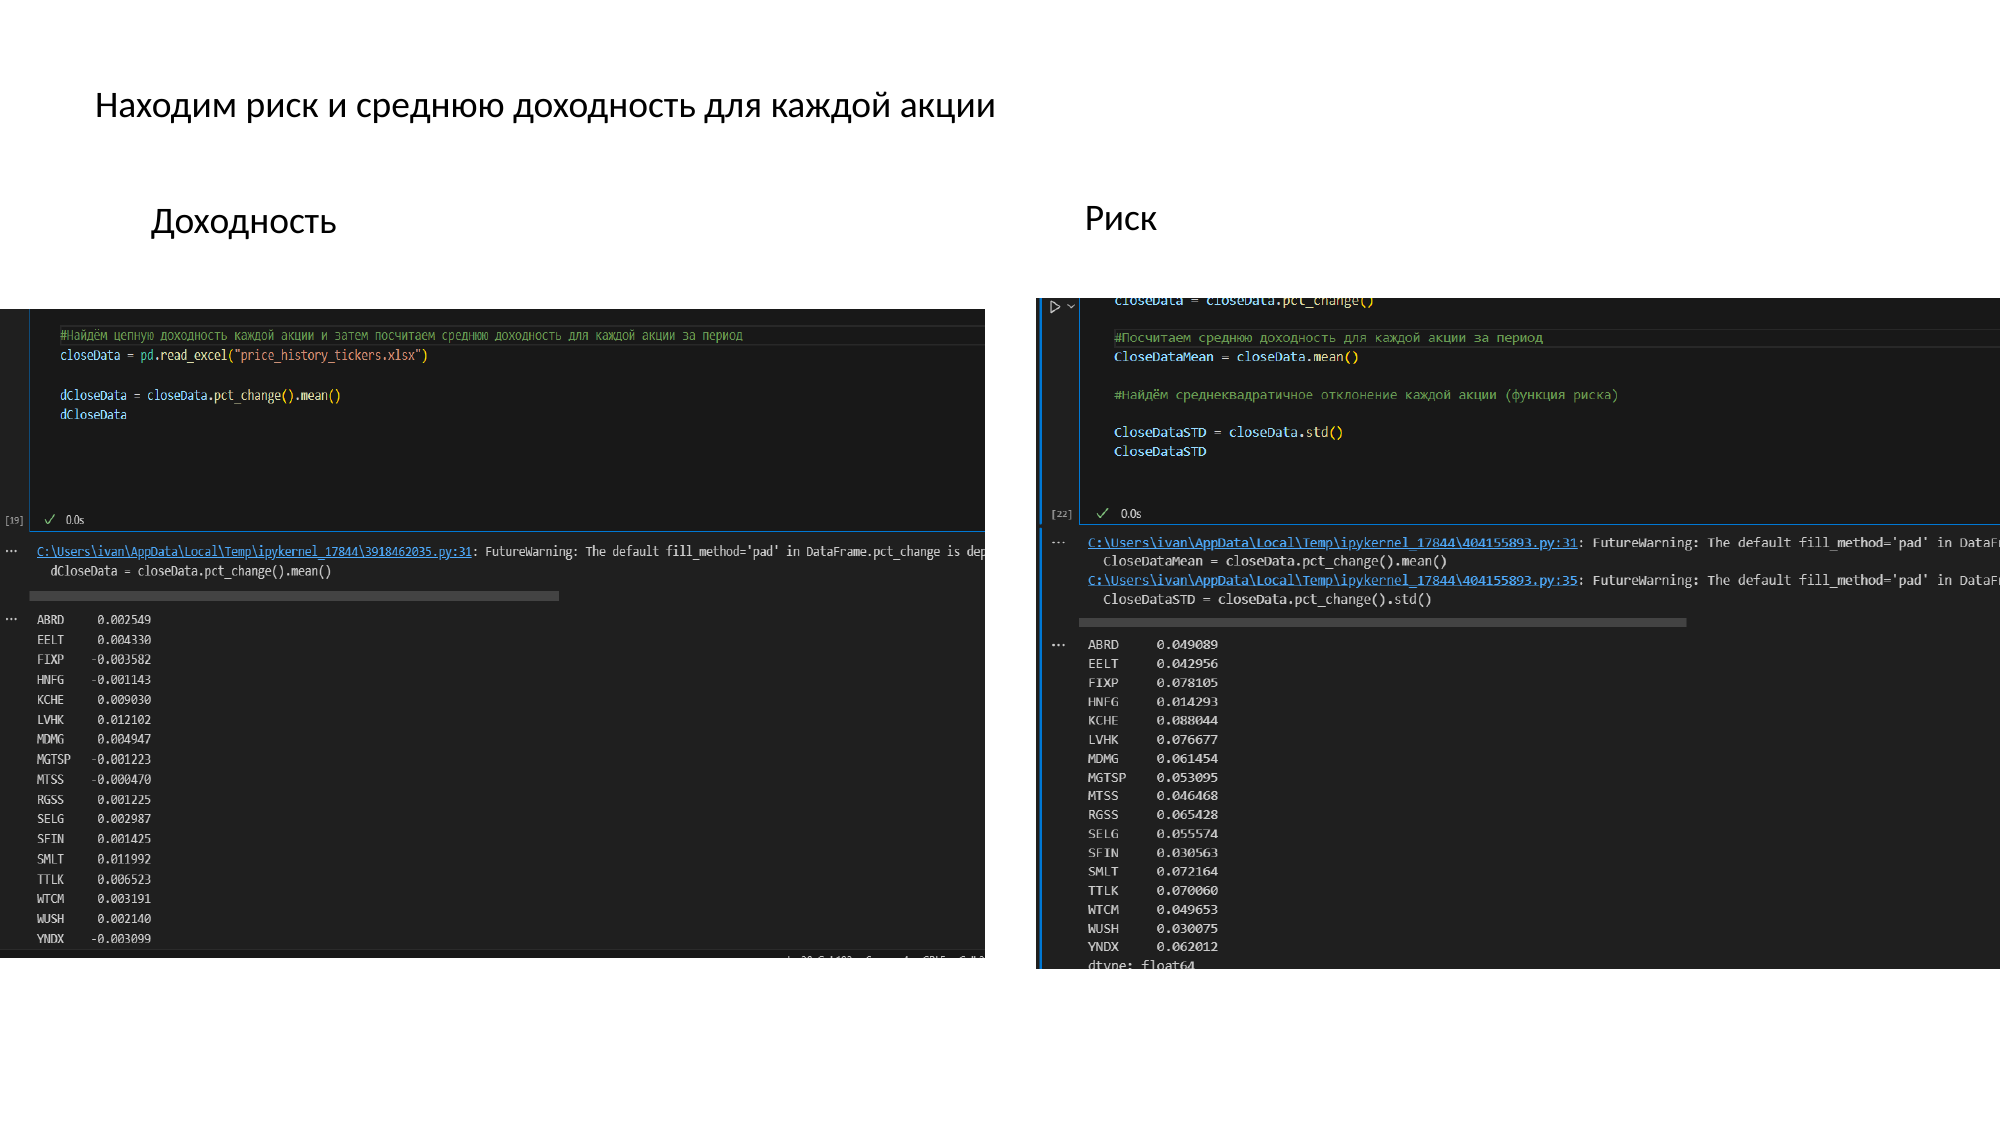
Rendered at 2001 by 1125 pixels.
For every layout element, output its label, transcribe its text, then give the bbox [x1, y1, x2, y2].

text_box Риск [1070, 185, 1534, 246]
text_box Доходность [136, 188, 600, 249]
text_box Находим риск и среднюю доходность для каждой акции [80, 72, 1689, 133]
picture [0, 309, 985, 958]
picture [1036, 298, 2000, 969]
